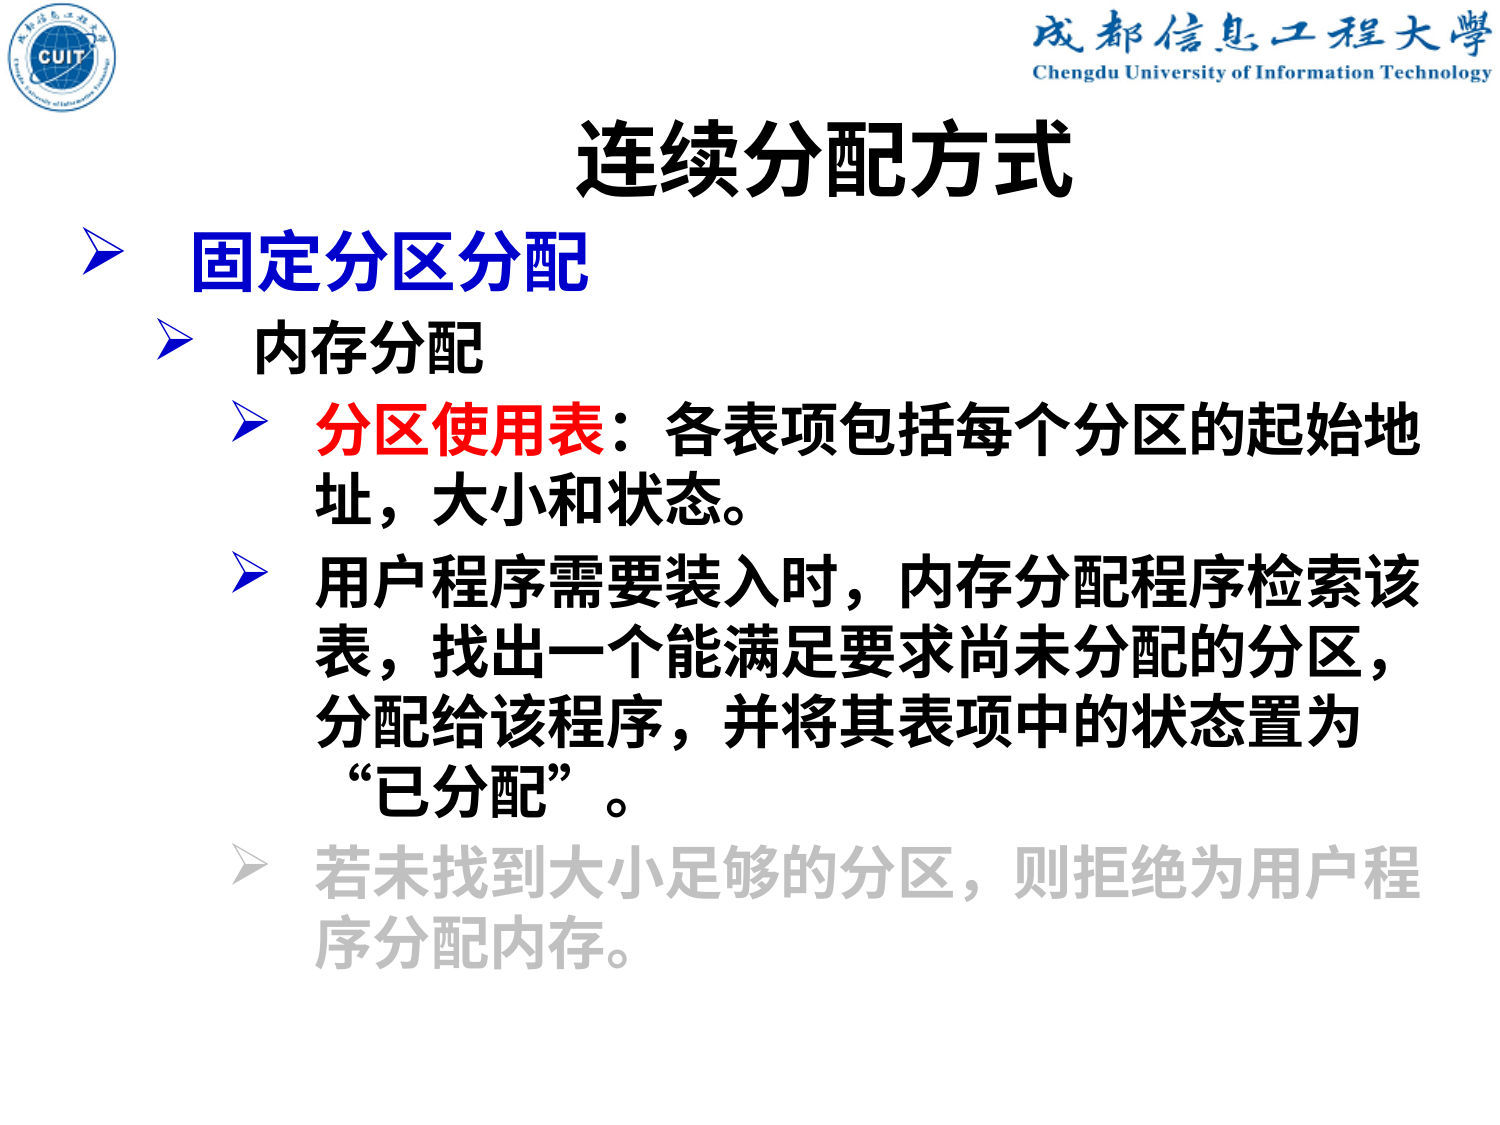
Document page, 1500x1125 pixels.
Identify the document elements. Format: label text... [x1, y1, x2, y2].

text_box 连续分配方式 [212, 99, 1438, 212]
picture [1021, 0, 1500, 91]
text_box 固定分区分配 内存分配 分区使用表：各表项包括每个分区的起始地址，大小和状态。 用户程序需要装入时，内存分配程序检索该表，找出一个能满足要求尚未分配的分区，分配给该程序，并将其表项中的状态置为“已分配”。 若未找到大小足够的分区，则拒绝为用户程序分配内存。 [62, 212, 1475, 1013]
picture [0, 0, 130, 116]
